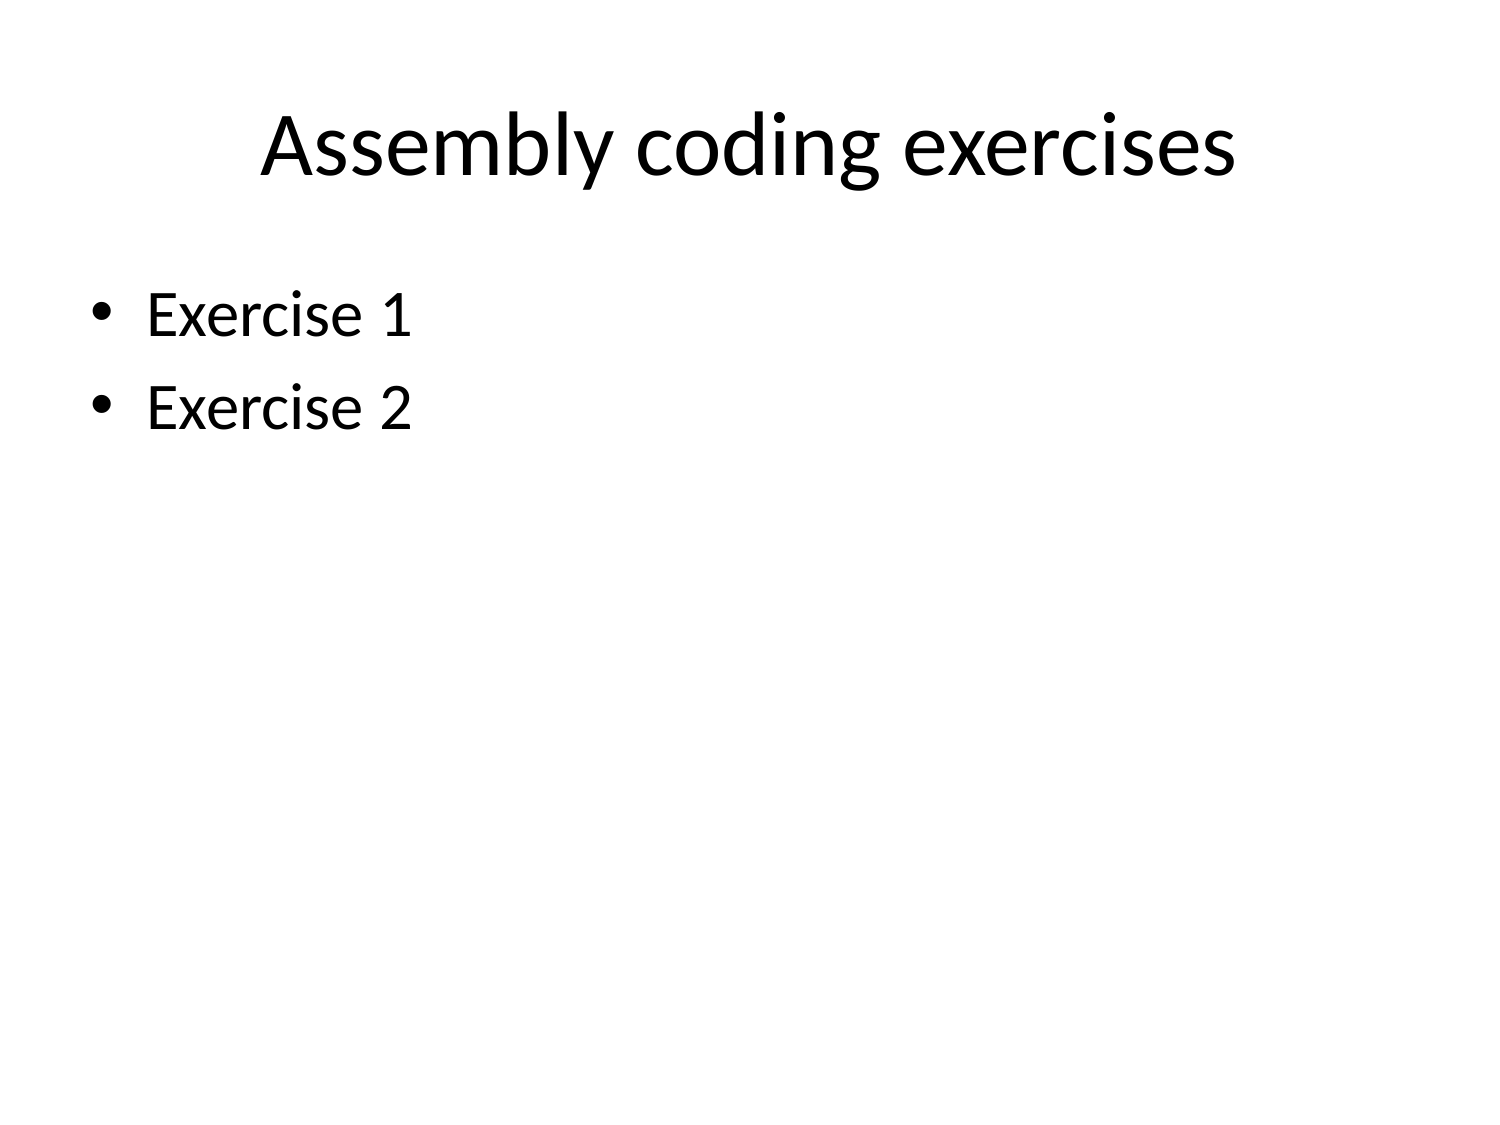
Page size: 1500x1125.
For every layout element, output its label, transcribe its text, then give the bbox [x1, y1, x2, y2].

list Exercise 1 Exercise 2 [75, 262, 1425, 1005]
title Assembly coding exercises [75, 45, 1425, 233]
